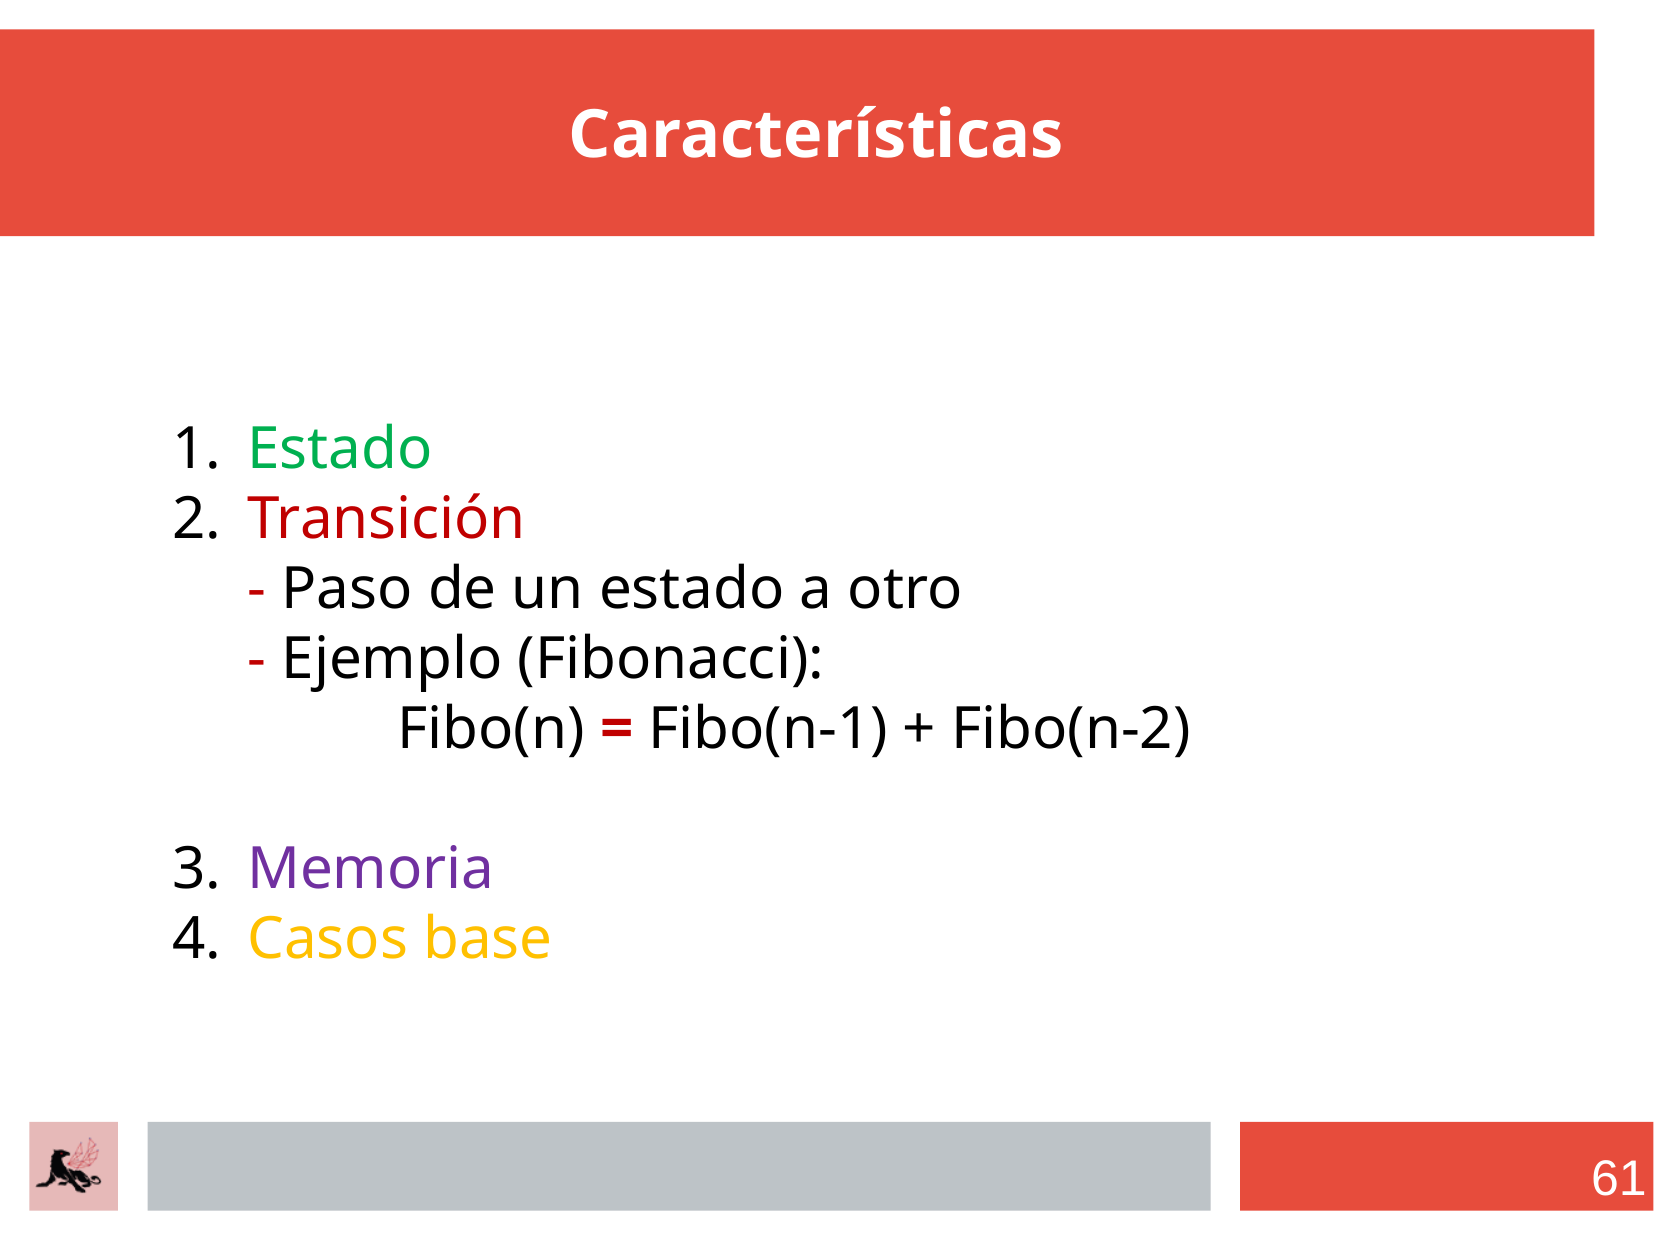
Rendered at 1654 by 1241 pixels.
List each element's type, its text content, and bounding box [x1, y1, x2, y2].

picture [5, 1103, 143, 1240]
slide_number 61 [1547, 1145, 1647, 1241]
text_box Características [48, 23, 1585, 172]
text_box Estado Transición - Paso de un estado a otro - Ejemplo (Fibonacci): Fibo(n) = Fibo(n-1) + Fibo(n-2) Memoria Casos base [157, 402, 1236, 978]
